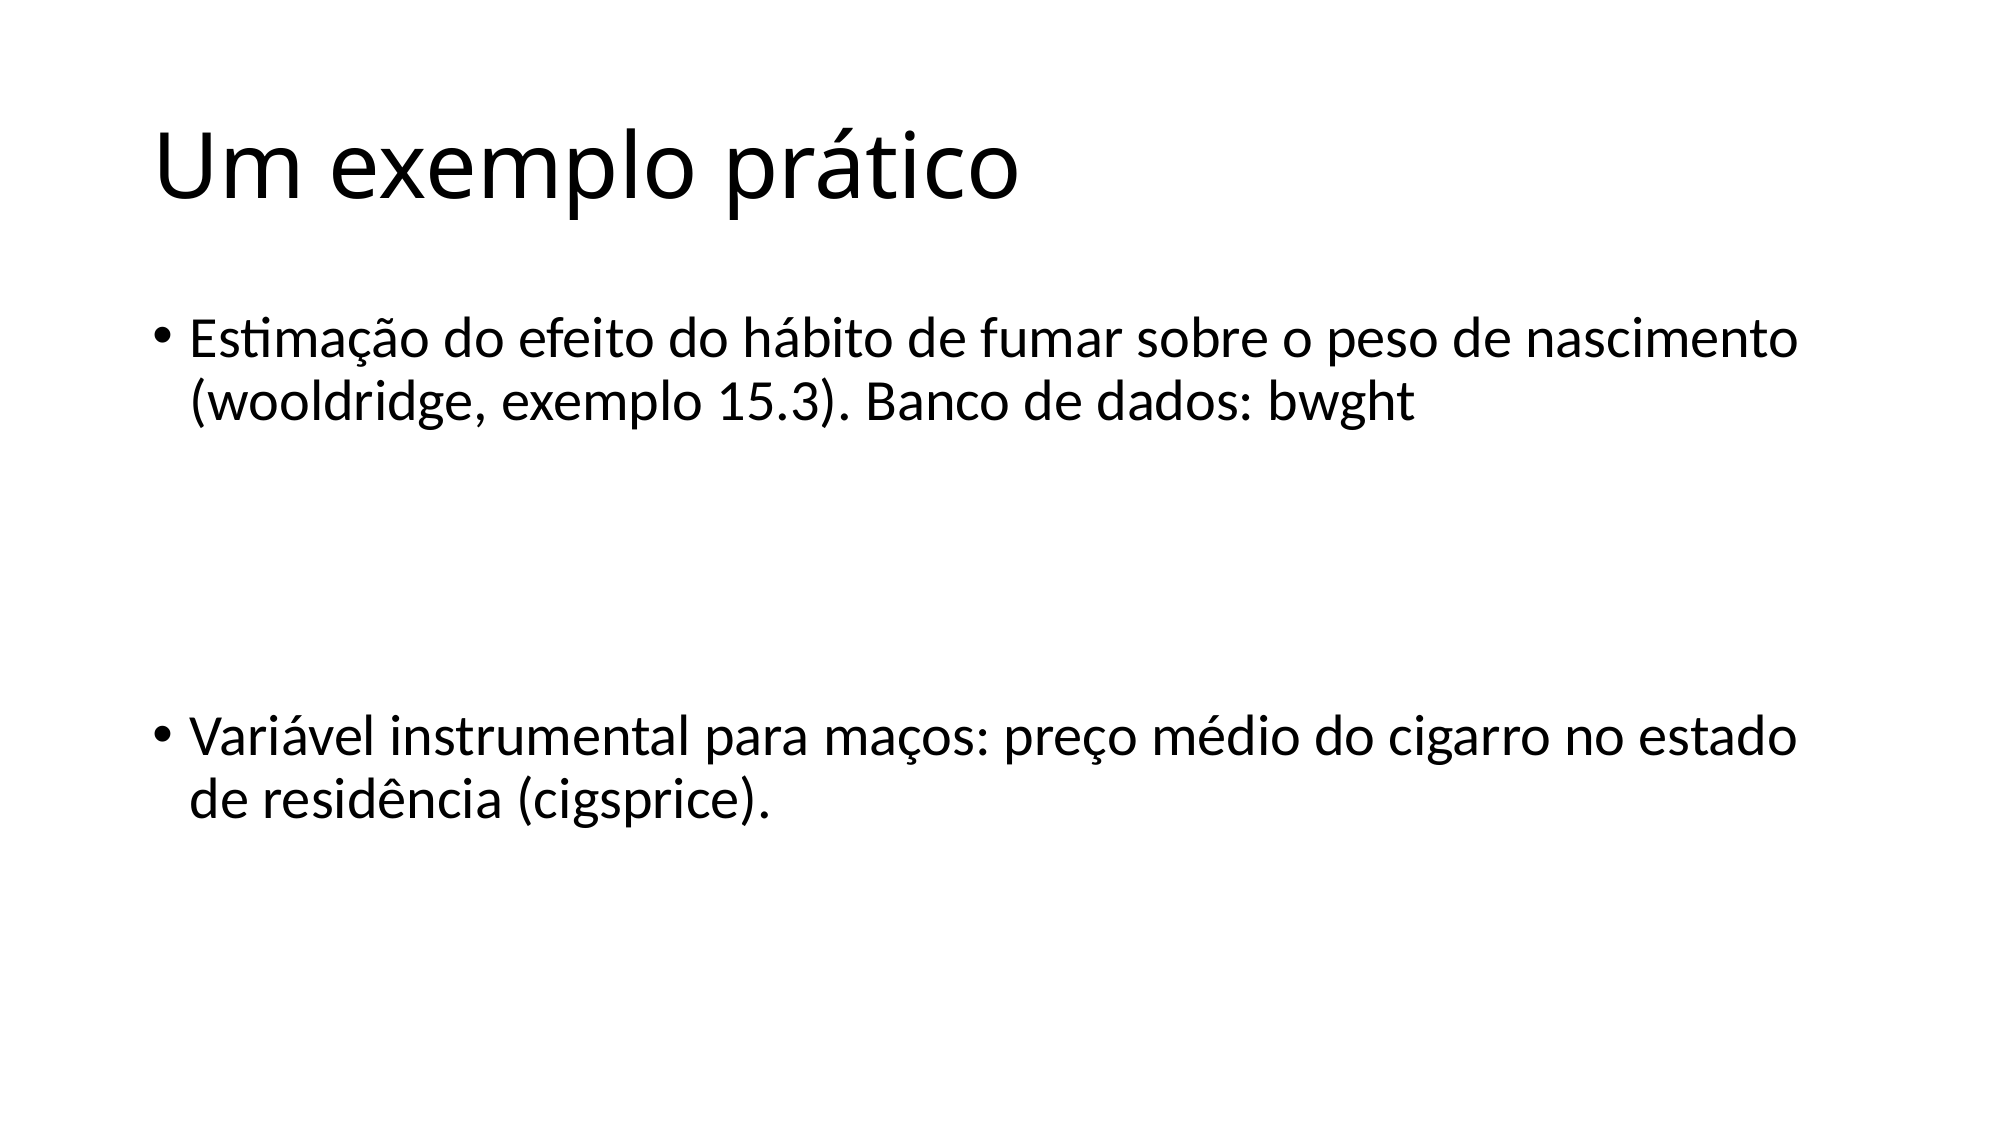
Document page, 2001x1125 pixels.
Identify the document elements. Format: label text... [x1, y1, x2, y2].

title Um exemplo prático [137, 59, 1863, 278]
